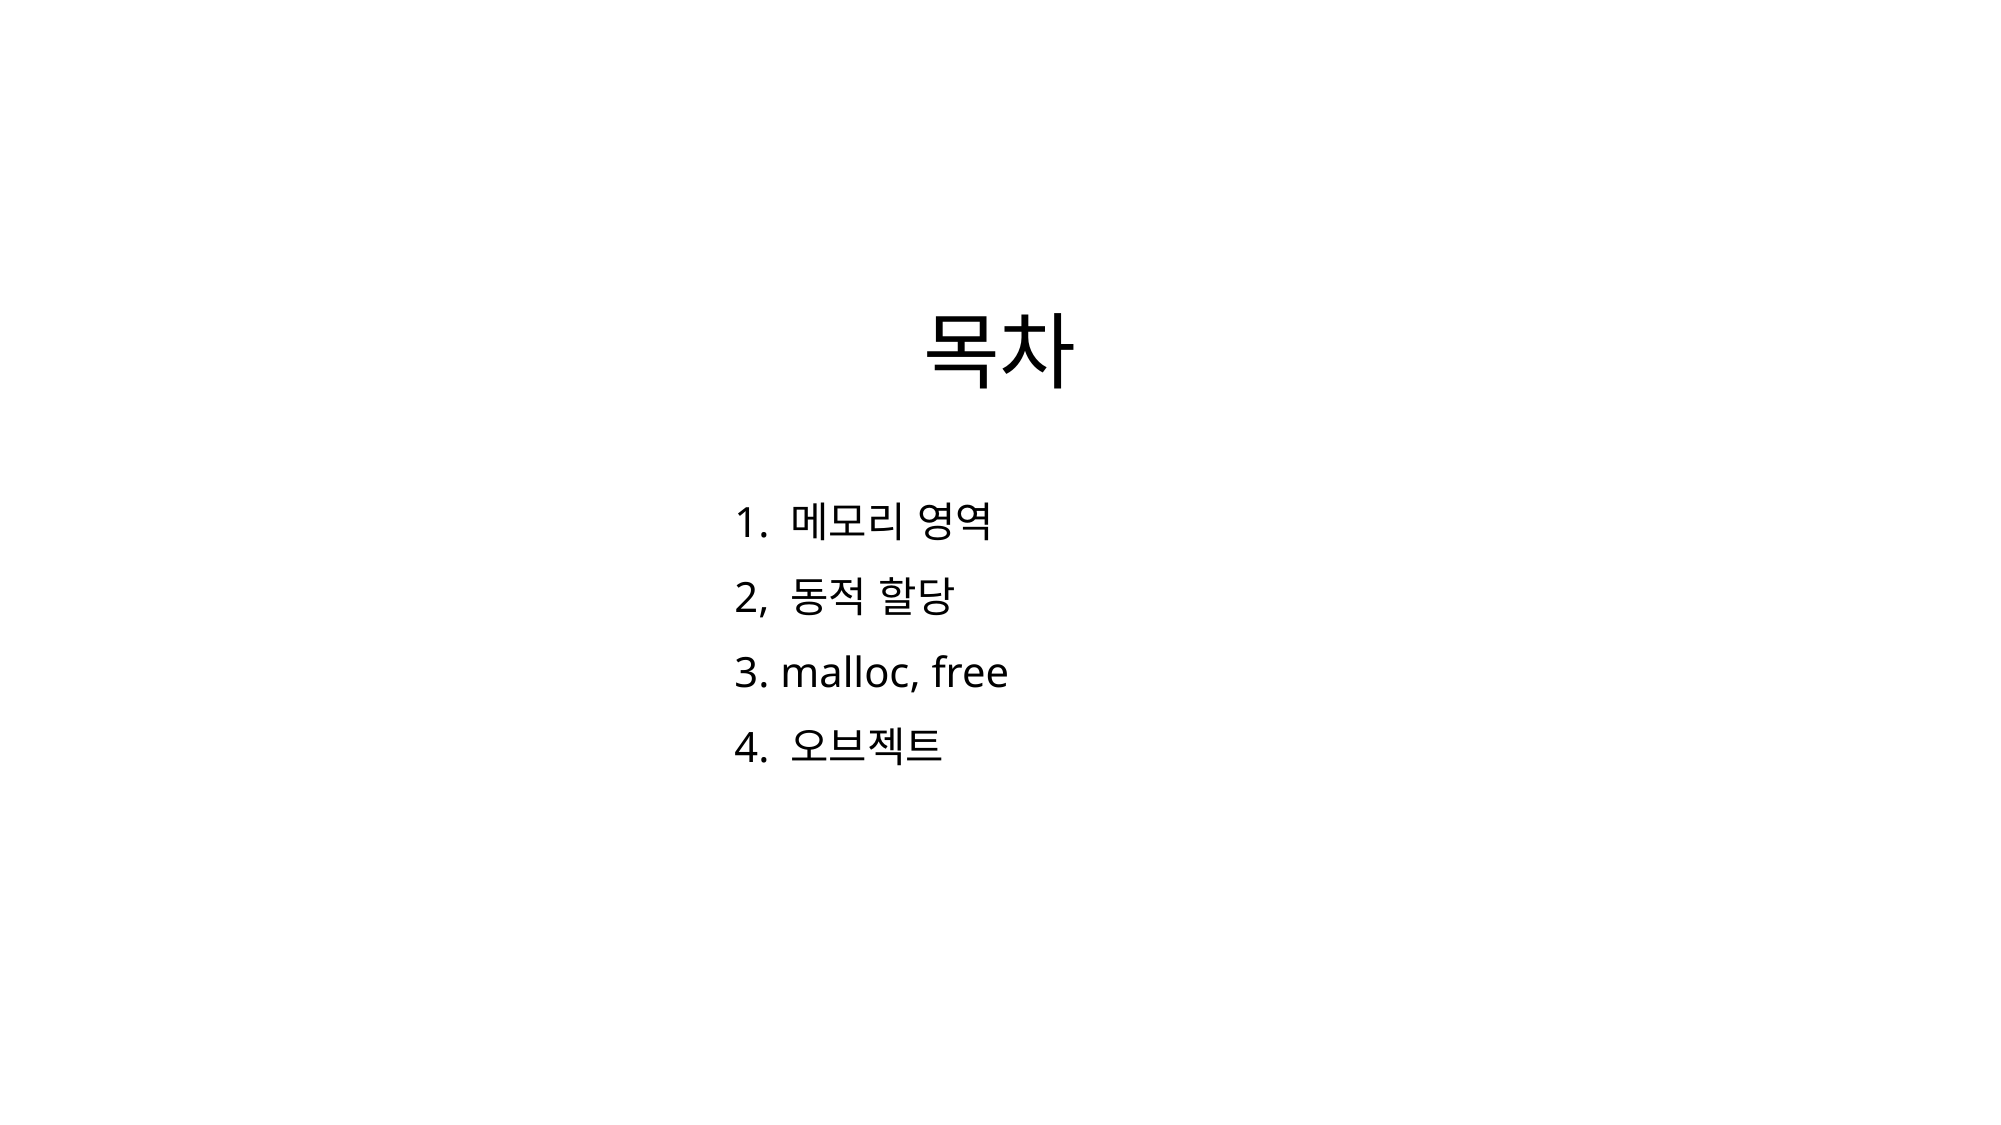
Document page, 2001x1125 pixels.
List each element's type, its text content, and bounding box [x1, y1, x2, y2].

text_box 목차 [908, 291, 1092, 407]
text_box 1. 메모리 영역 2, 동적 할당 3. malloc, free 4. 오브젝트 [719, 463, 1025, 778]
